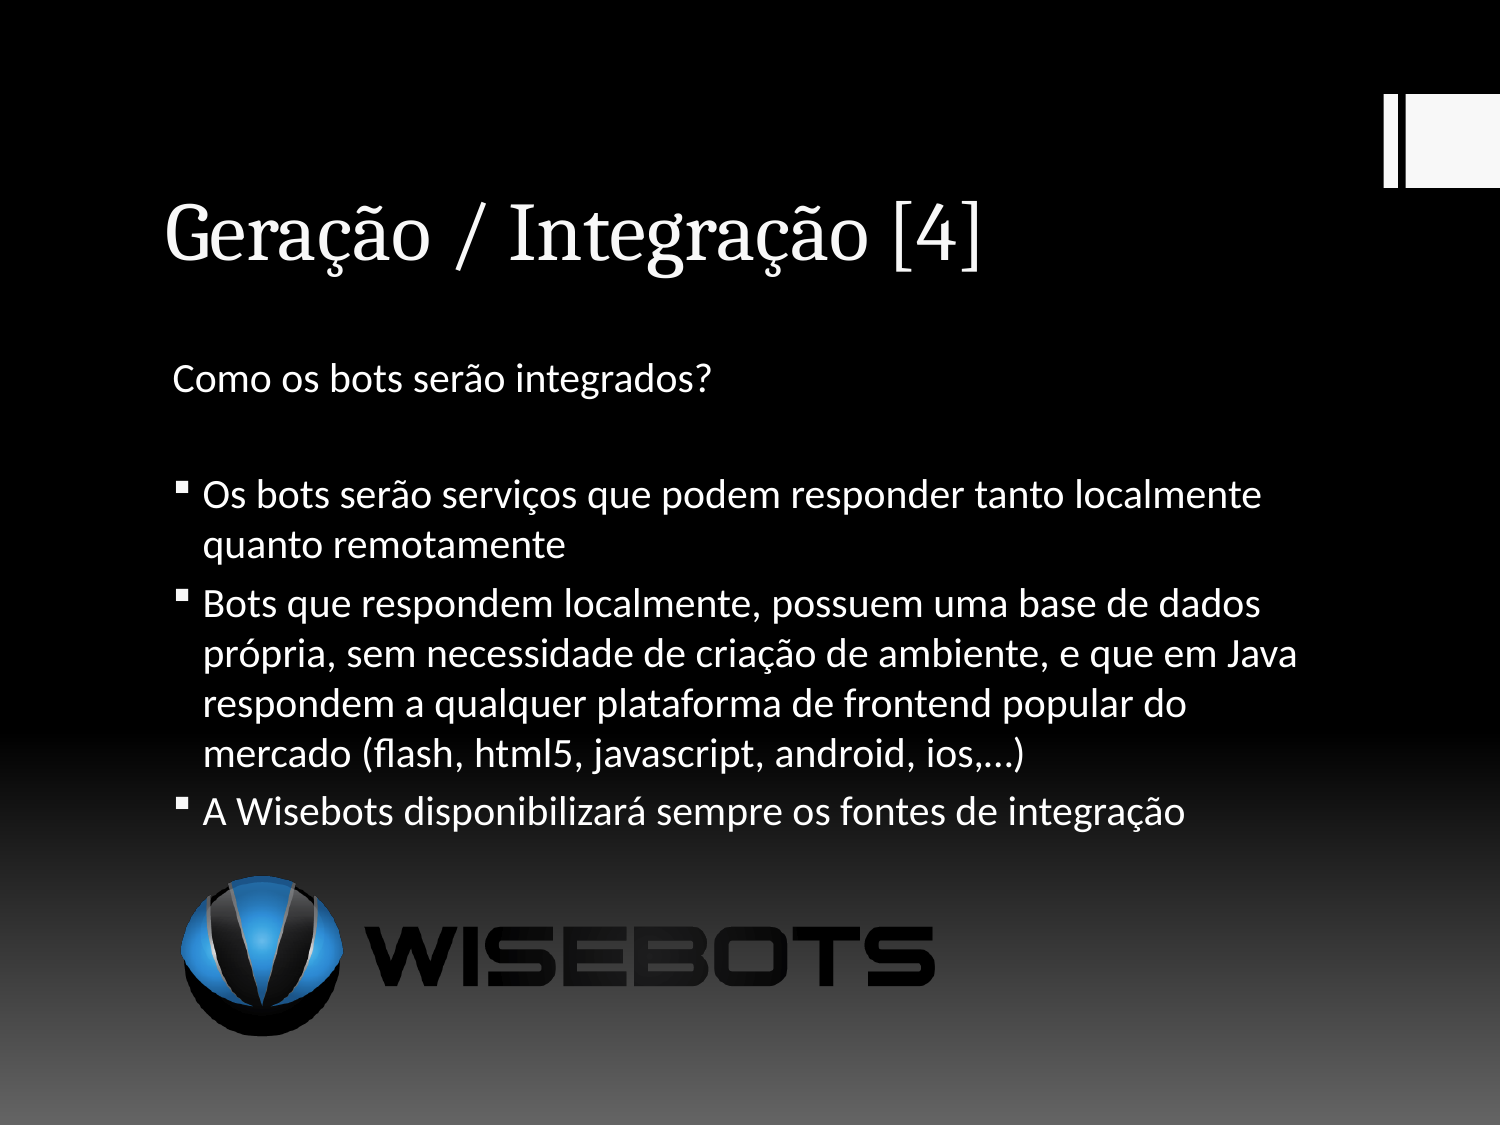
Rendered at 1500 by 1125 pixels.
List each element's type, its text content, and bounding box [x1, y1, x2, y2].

list Como os bots serão integrados? Os bots serão serviços que podem responder tanto localmente quanto remotamente Bots que respondem localmente, possuem uma base de dados própria, sem necessidade de criação de ambiente, e que em Java respondem a qualquer plataforma de frontend popular do mercado (flash, html5, javascript, android, ios,…) A Wisebots disponibilizará sempre os fontes de integração [150, 284, 1350, 1035]
title Geração / Integração [4] [150, 95, 1350, 284]
picture [164, 863, 977, 1057]
